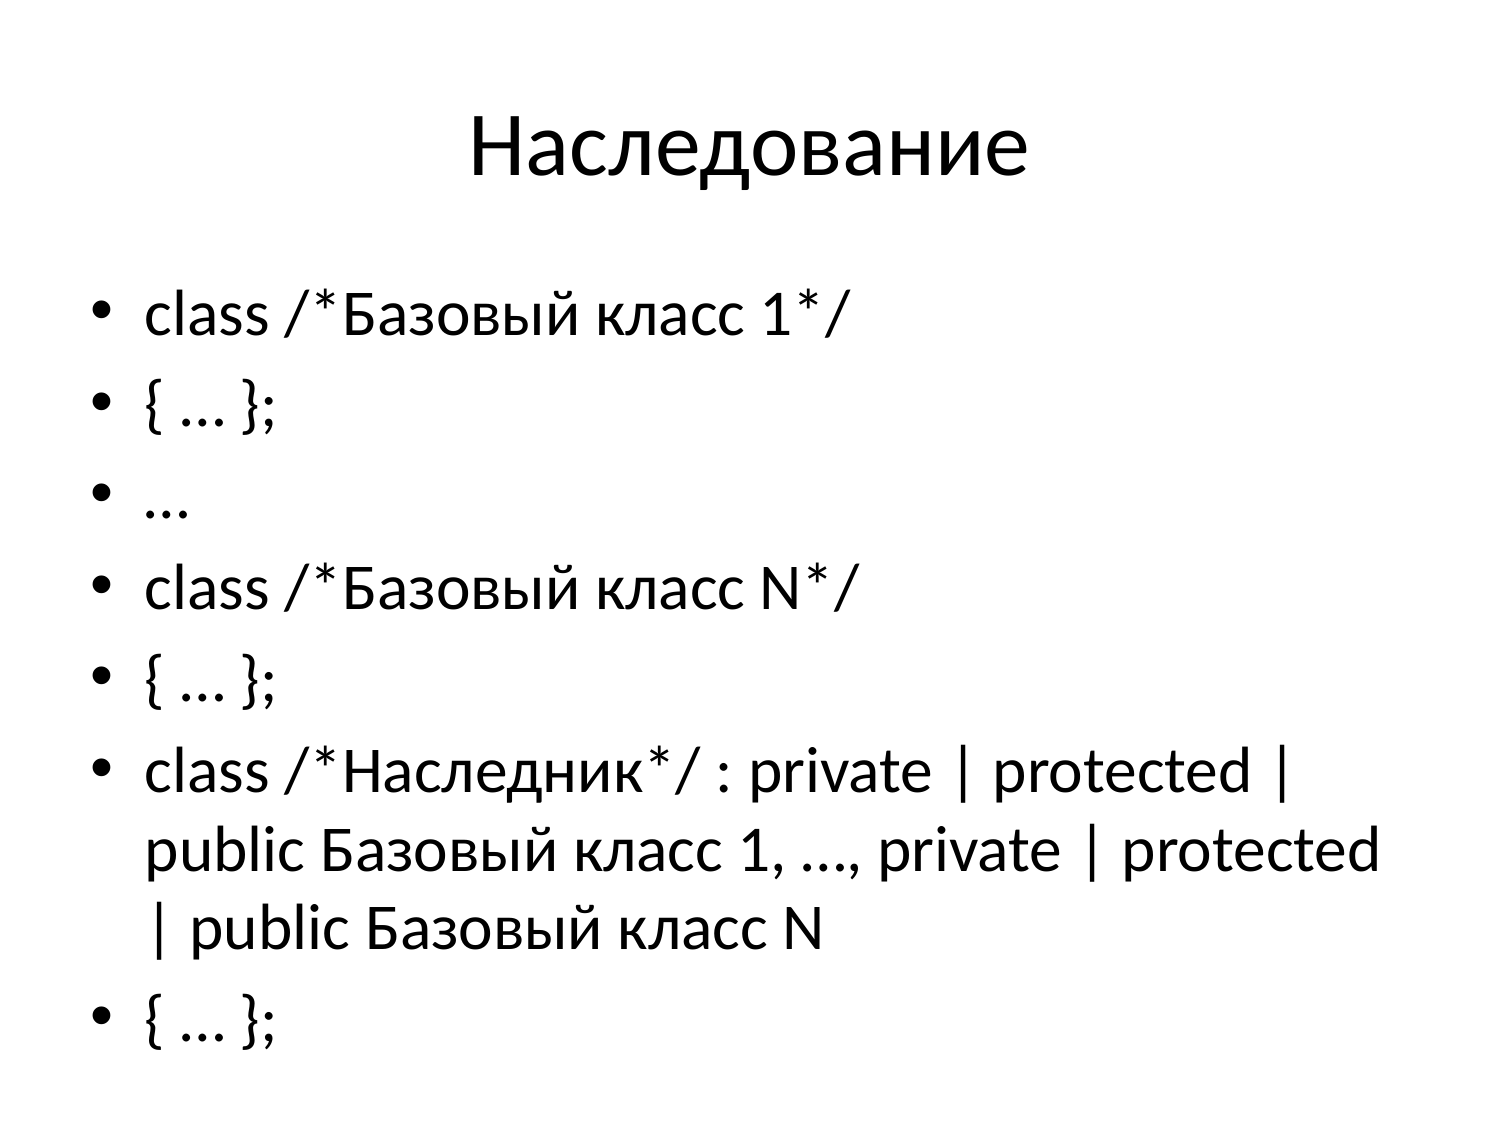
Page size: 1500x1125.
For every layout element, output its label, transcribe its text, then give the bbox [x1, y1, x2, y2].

title Наследование [75, 45, 1425, 233]
list class /*Базовый класс 1*/ { … }; … class /*Базовый класс N*/ { … }; class /*Наследник*/ : private | protected | public Базовый класс 1, …, private | protected | public Базовый класс N { … }; [75, 262, 1425, 1067]
